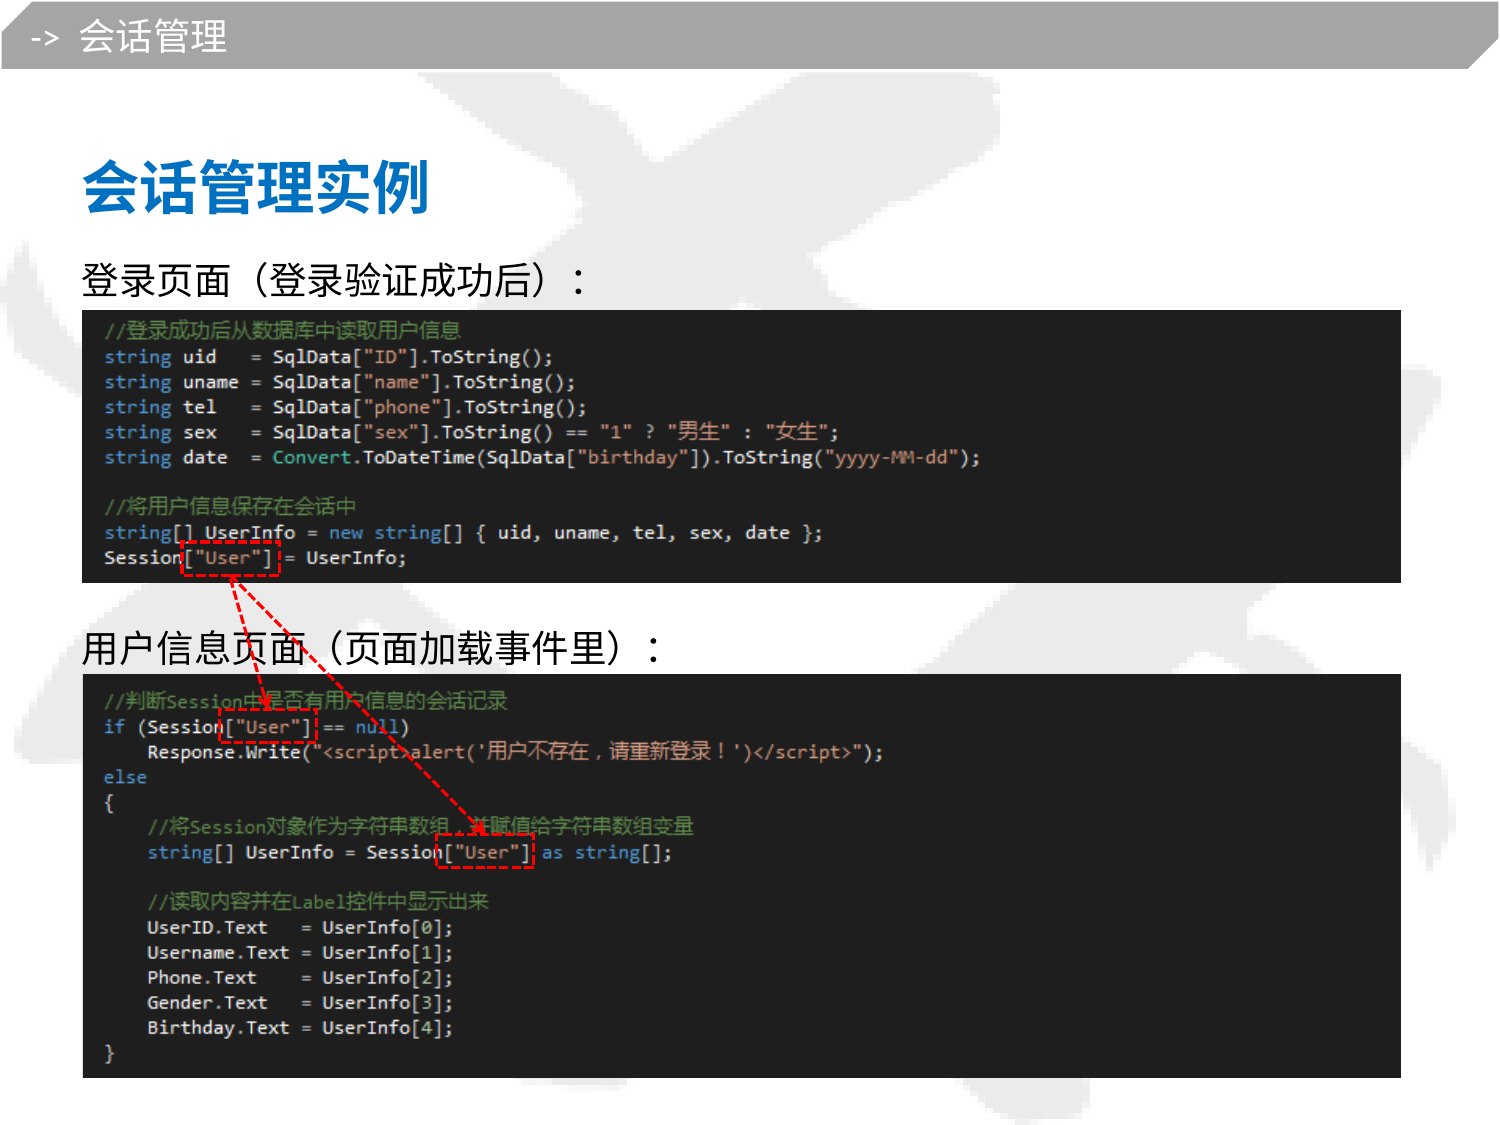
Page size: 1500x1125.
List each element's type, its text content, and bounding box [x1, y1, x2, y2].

text_box -> 会话管理 [0, 0, 1500, 73]
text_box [67, 227, 1401, 1078]
text_box 会话管理实例 [66, 143, 1401, 229]
